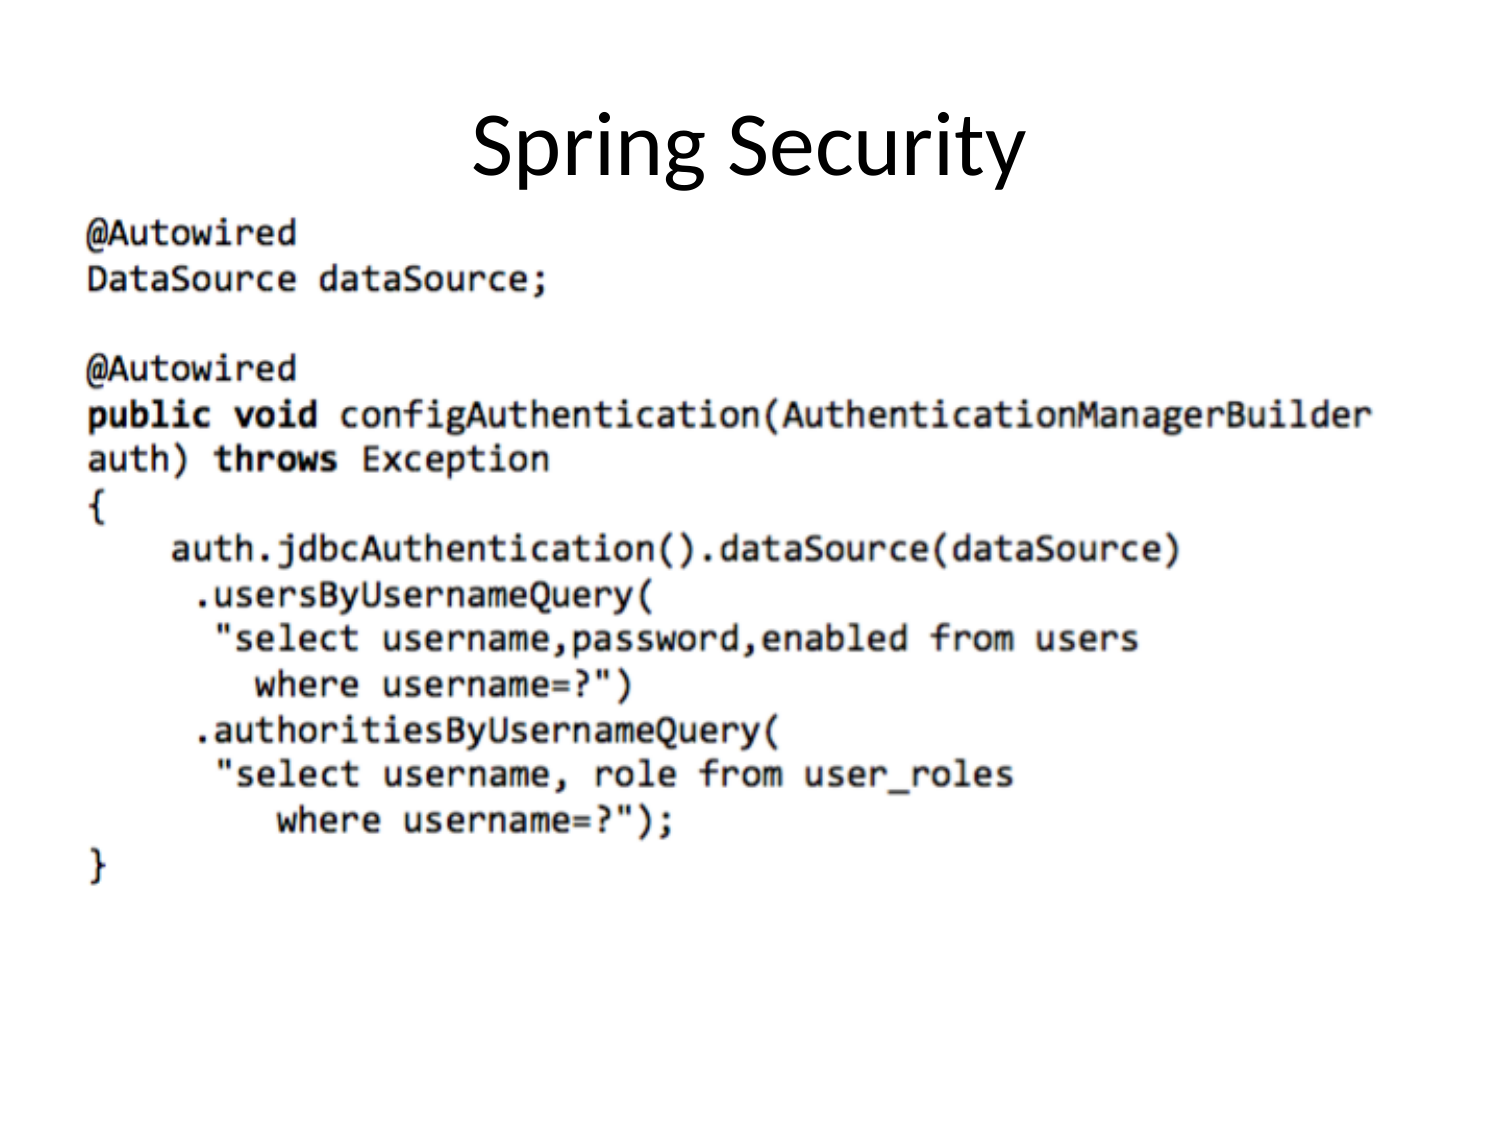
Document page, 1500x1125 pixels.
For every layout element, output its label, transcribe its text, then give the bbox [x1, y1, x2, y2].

picture [76, 214, 1421, 909]
title Spring Security [75, 45, 1425, 216]
